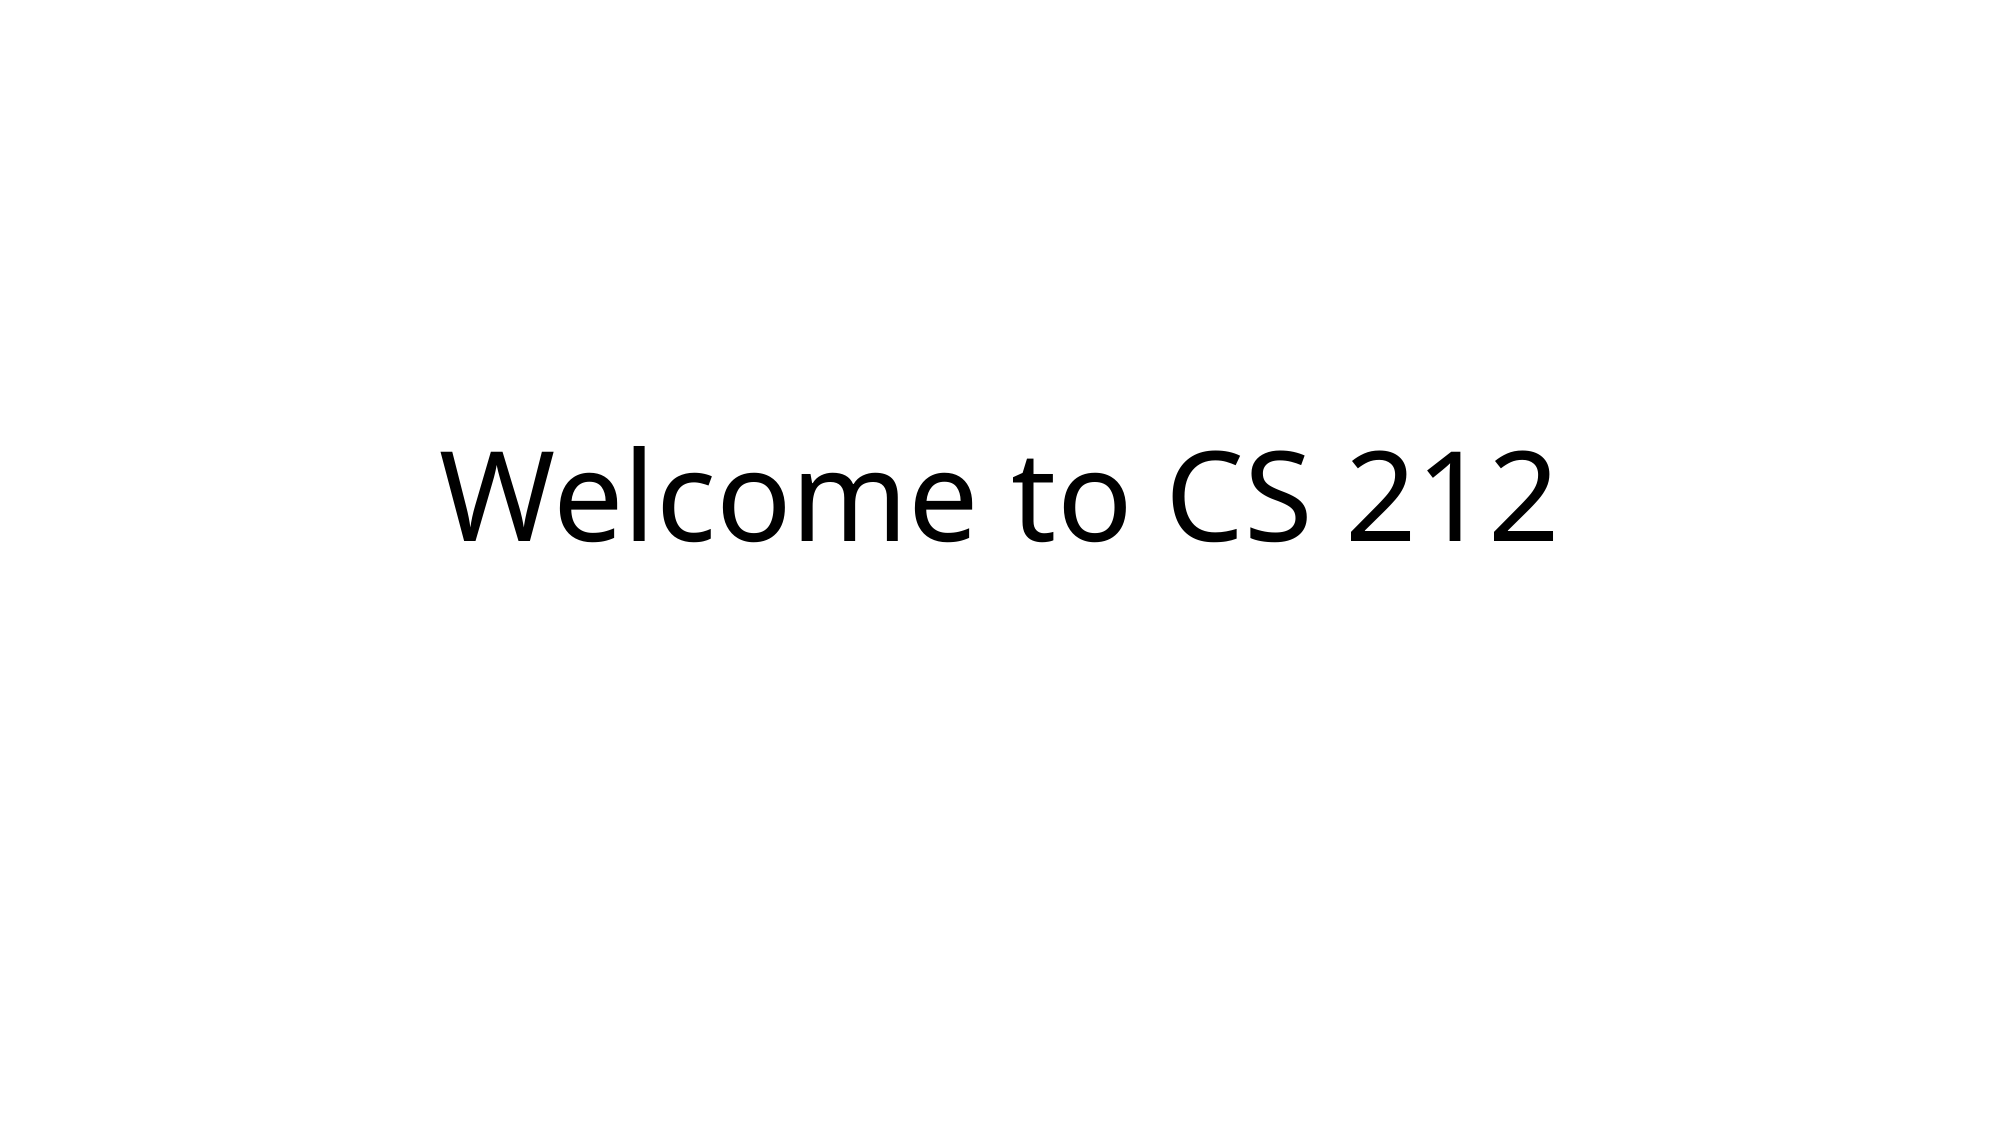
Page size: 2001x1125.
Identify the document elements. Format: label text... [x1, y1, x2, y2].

title Welcome to CS 212 [150, 184, 1850, 576]
